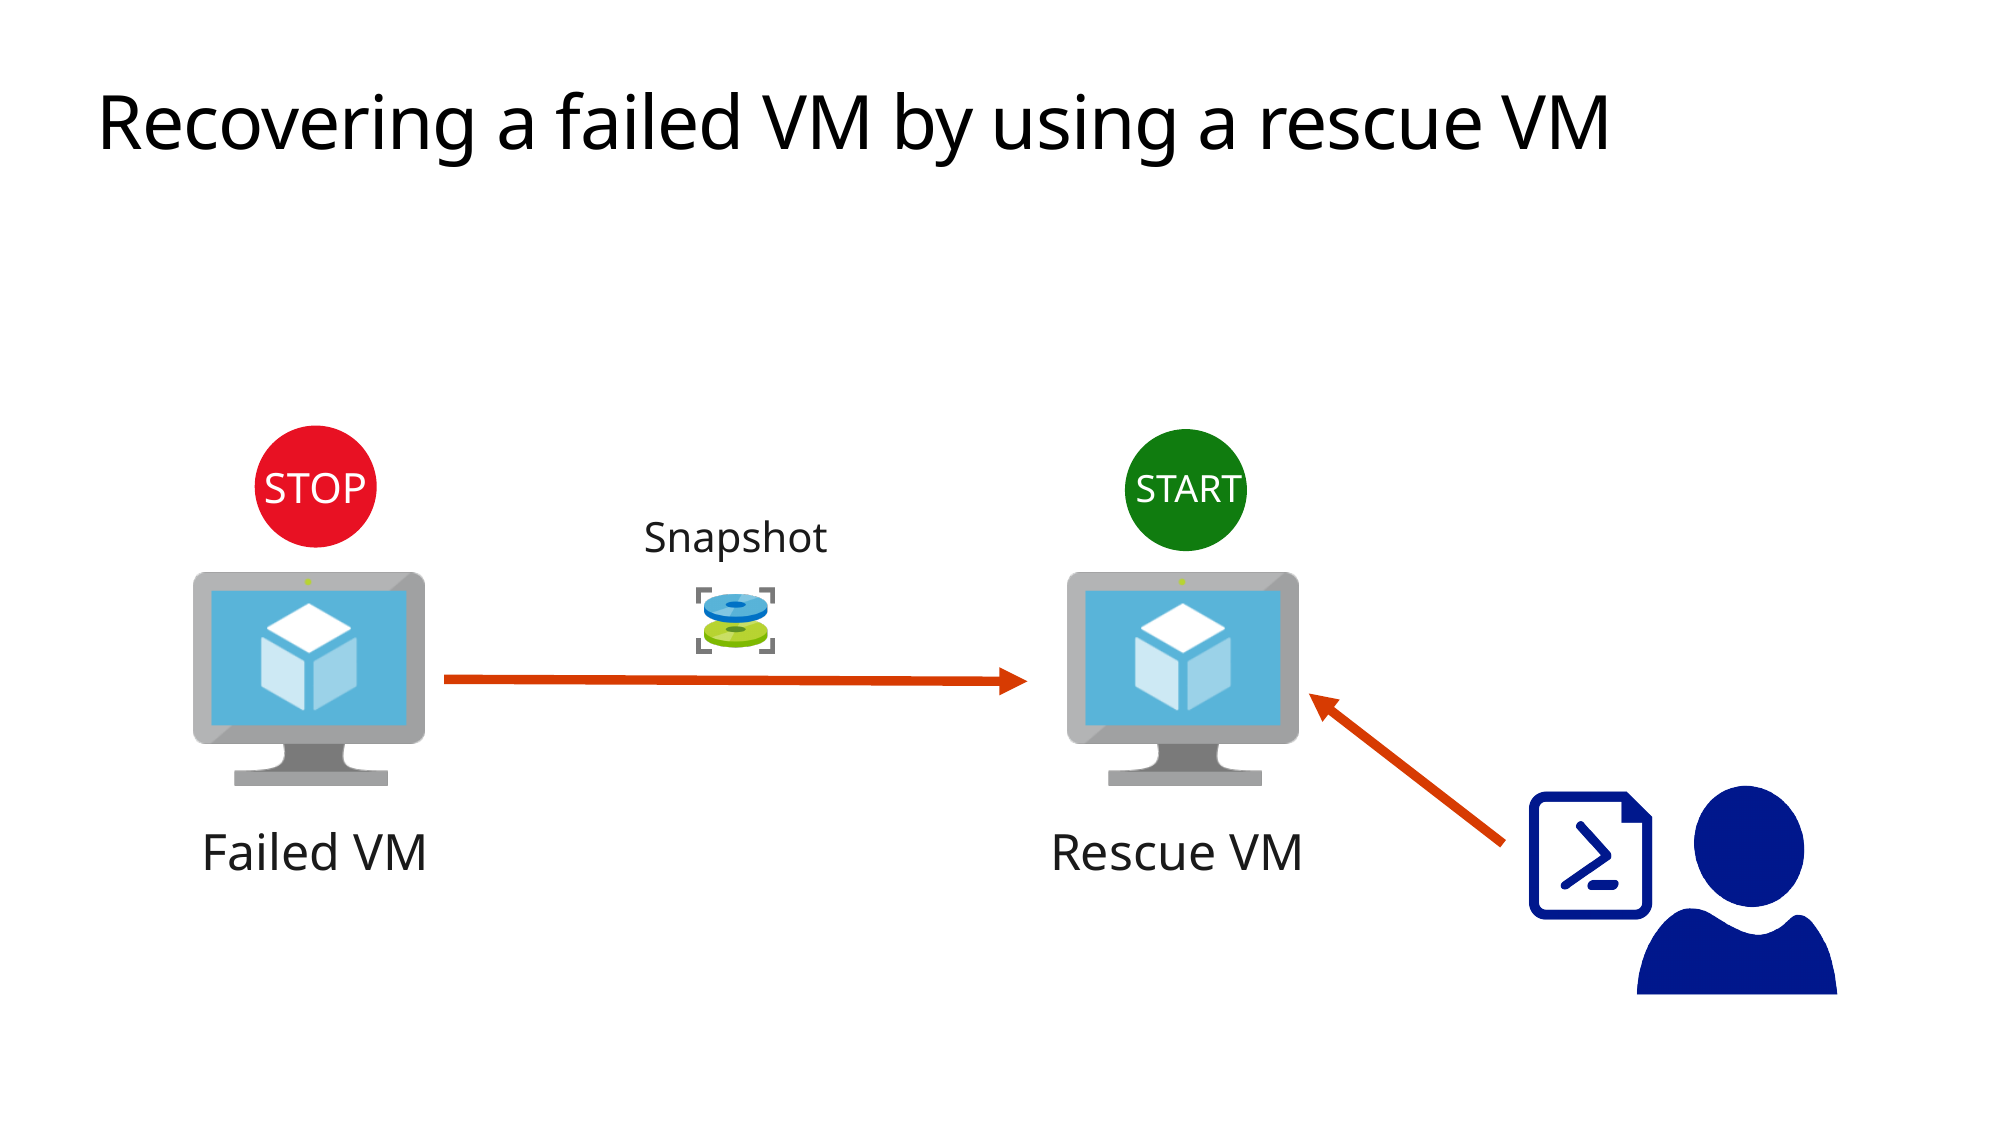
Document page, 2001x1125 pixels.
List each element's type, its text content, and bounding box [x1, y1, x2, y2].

title Recovering a failed VM by using a rescue VM [96, 75, 1904, 166]
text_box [192, 425, 1842, 995]
